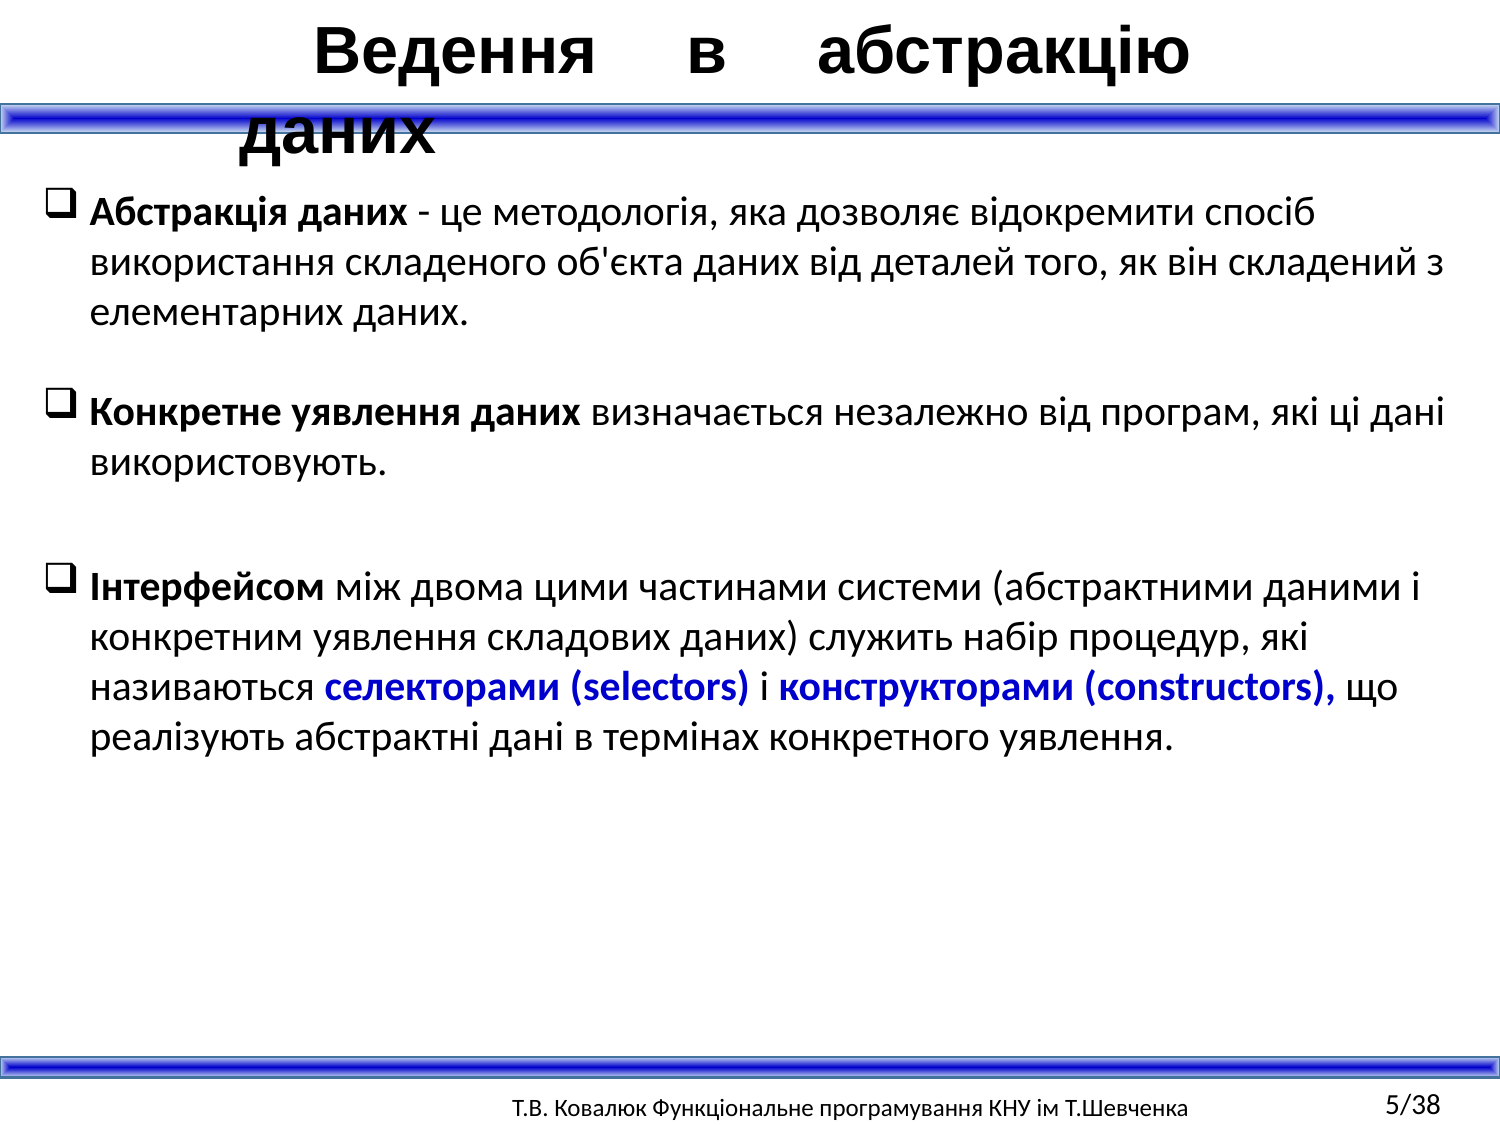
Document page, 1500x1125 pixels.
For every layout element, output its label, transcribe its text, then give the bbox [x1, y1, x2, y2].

text_box Абстракція даних - це методологія, яка дозволяє відокремити спосіб використання складеного об'єкта даних від деталей того, як він складений з елементарних даних. Конкретне уявлення даних визначається незалежно від програм, які ці дані використовують. Інтерфейсом між двома цими частинами системи (абстрактними даними і конкретним уявлення складових даних) служить набір процедур, які називаються селекторами (selectors) і конструкторами (constructors), що реалізують абстрактні дані в термінах конкретного уявлення. [27, 176, 1464, 767]
slide_number 5/38 [1370, 1077, 1500, 1125]
text_box Ведення в абстракцію даних [224, 0, 1208, 95]
